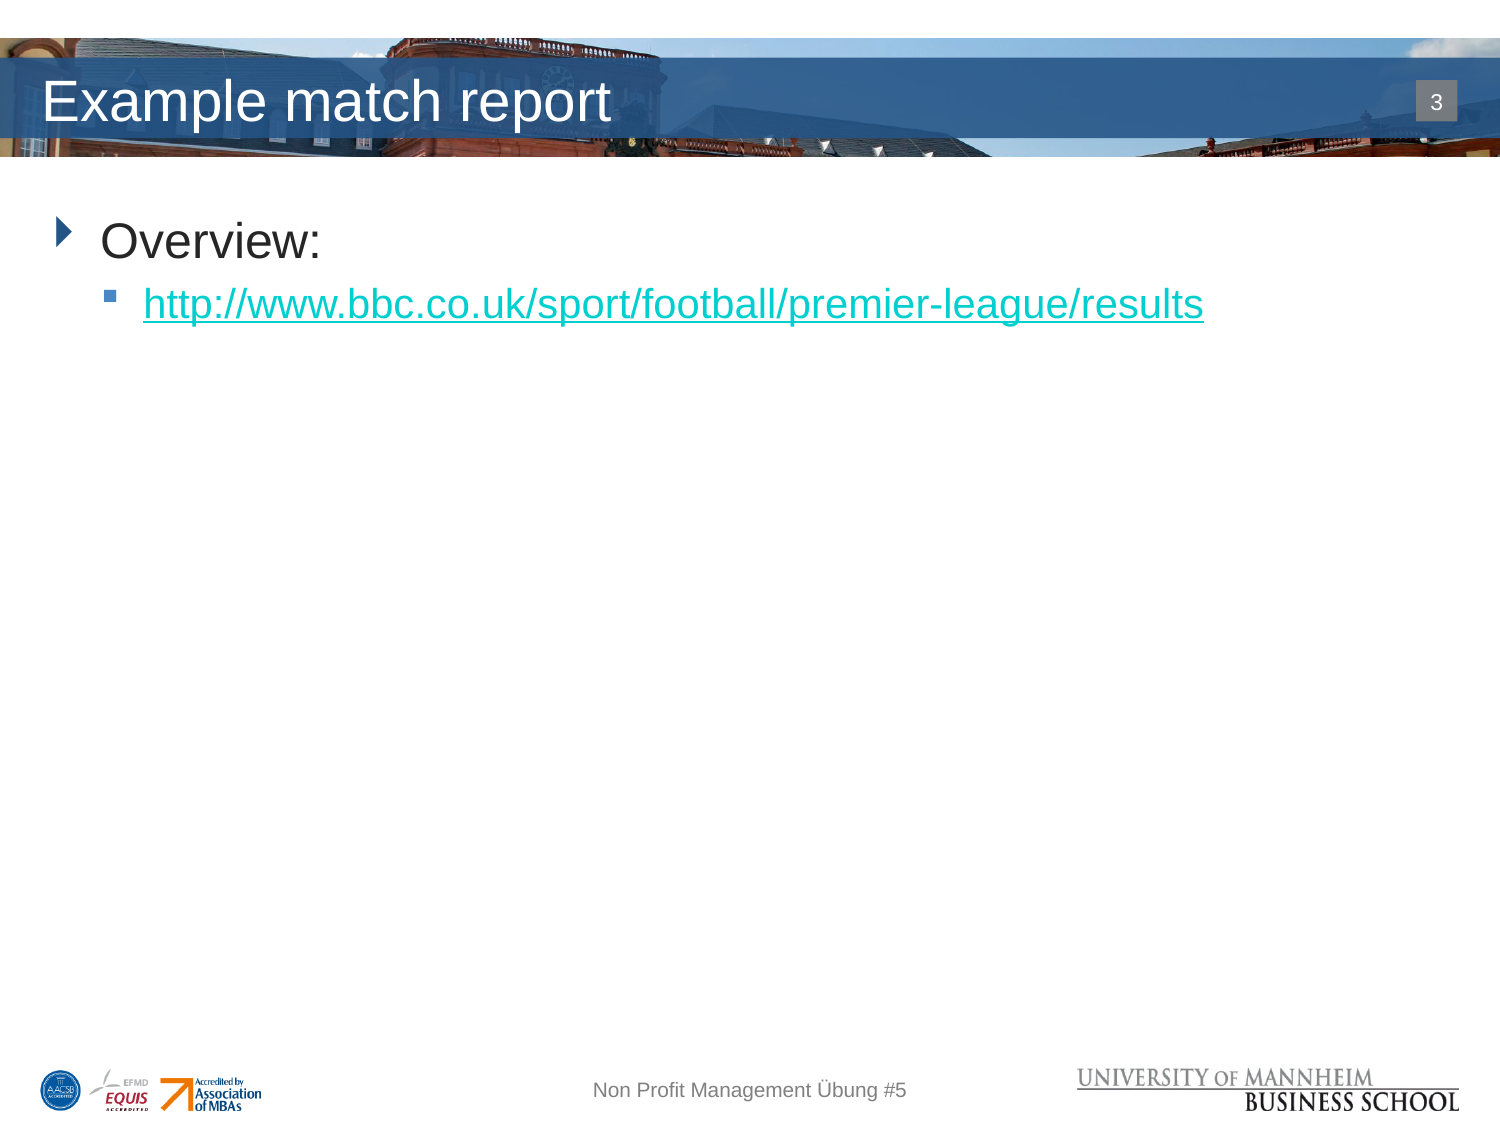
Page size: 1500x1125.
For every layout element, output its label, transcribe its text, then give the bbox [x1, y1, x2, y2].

picture [1077, 1068, 1459, 1111]
picture [0, 38, 1500, 57]
title Example match report [41, 57, 1436, 139]
picture [39, 1069, 261, 1111]
list Overview: http://www.bbc.co.uk/sport/football/premier-league/results [41, 208, 1459, 1035]
picture [0, 139, 1500, 157]
